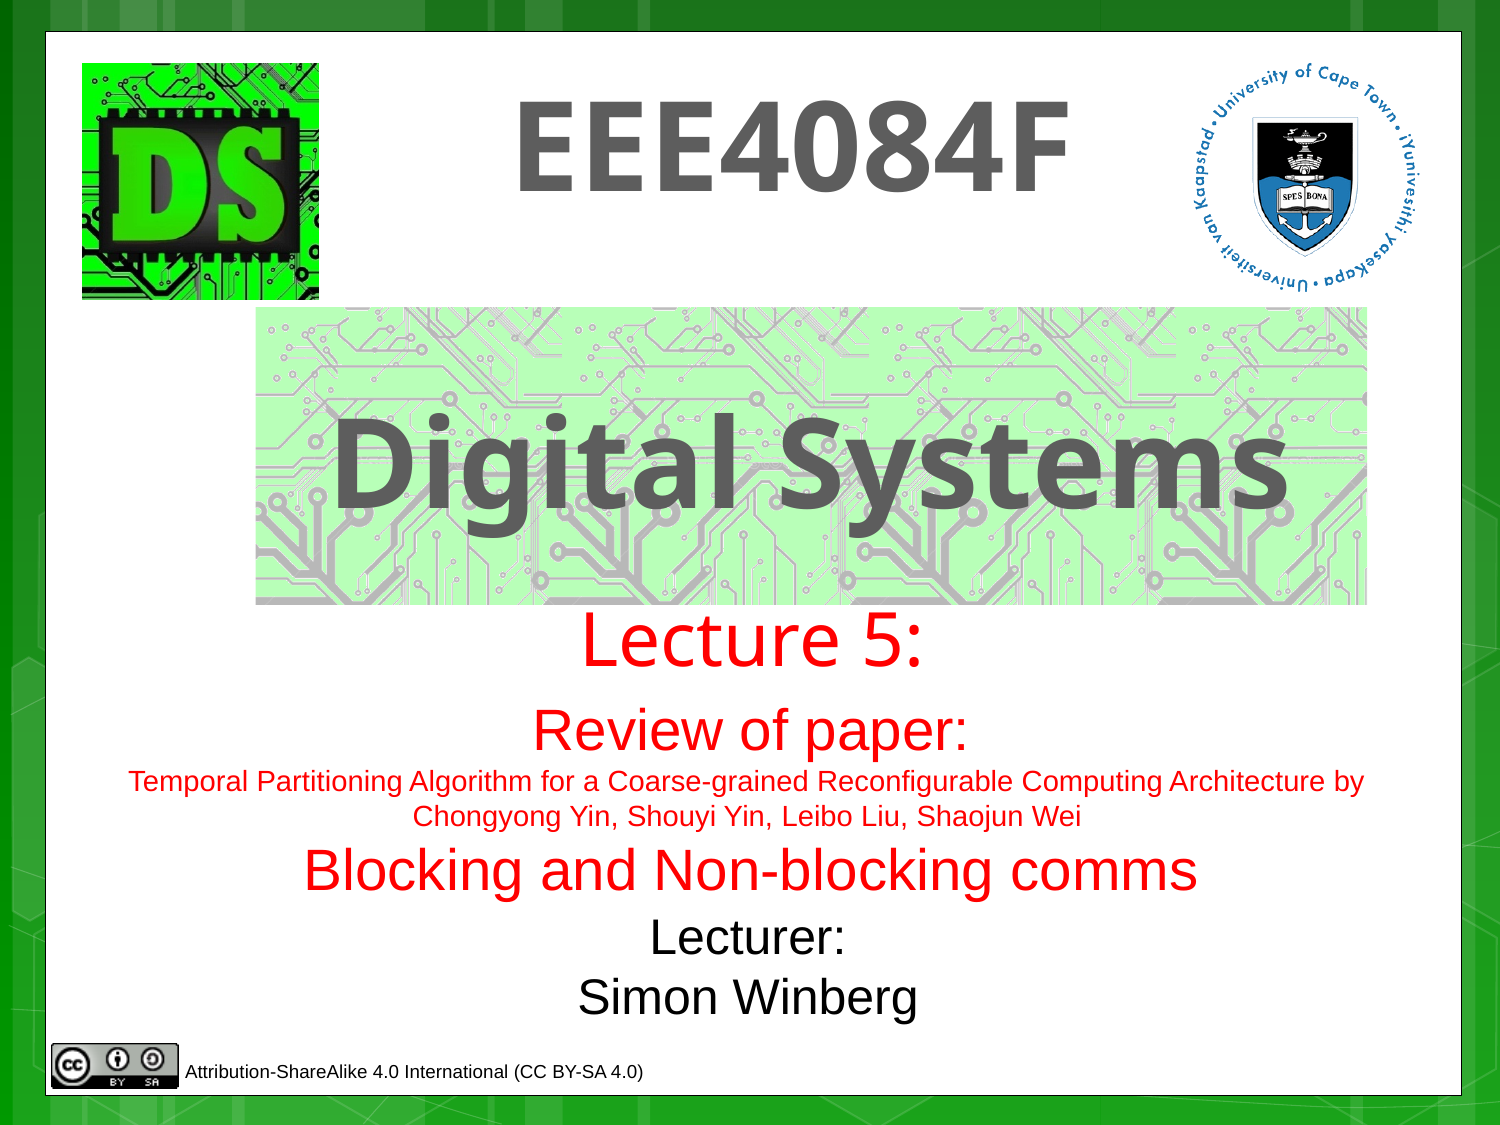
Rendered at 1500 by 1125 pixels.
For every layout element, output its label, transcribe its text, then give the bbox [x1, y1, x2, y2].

text_box Digital Systems [312, 376, 1308, 541]
picture [50, 1043, 179, 1090]
text_box Review of paper: Temporal Partitioning Algorithm for a Coarse-grained Reconfigurable Computing Architecture by Chongyong Yin, Shouyi Yin, Leibo Liu, Shaojun Wei Blocking and Non-blocking comms [105, 684, 1399, 910]
text_box Attribution-ShareAlike 4.0 International (CC BY-SA 4.0) [183, 1052, 921, 1091]
text_box [255, 307, 1368, 584]
subtitle Lecture 5: [82, 584, 1422, 710]
text_box Lecturer: Simon Winberg [269, 910, 1227, 1055]
picture [81, 63, 319, 300]
picture [1190, 58, 1422, 296]
text_box EEE4084F [494, 59, 1089, 224]
